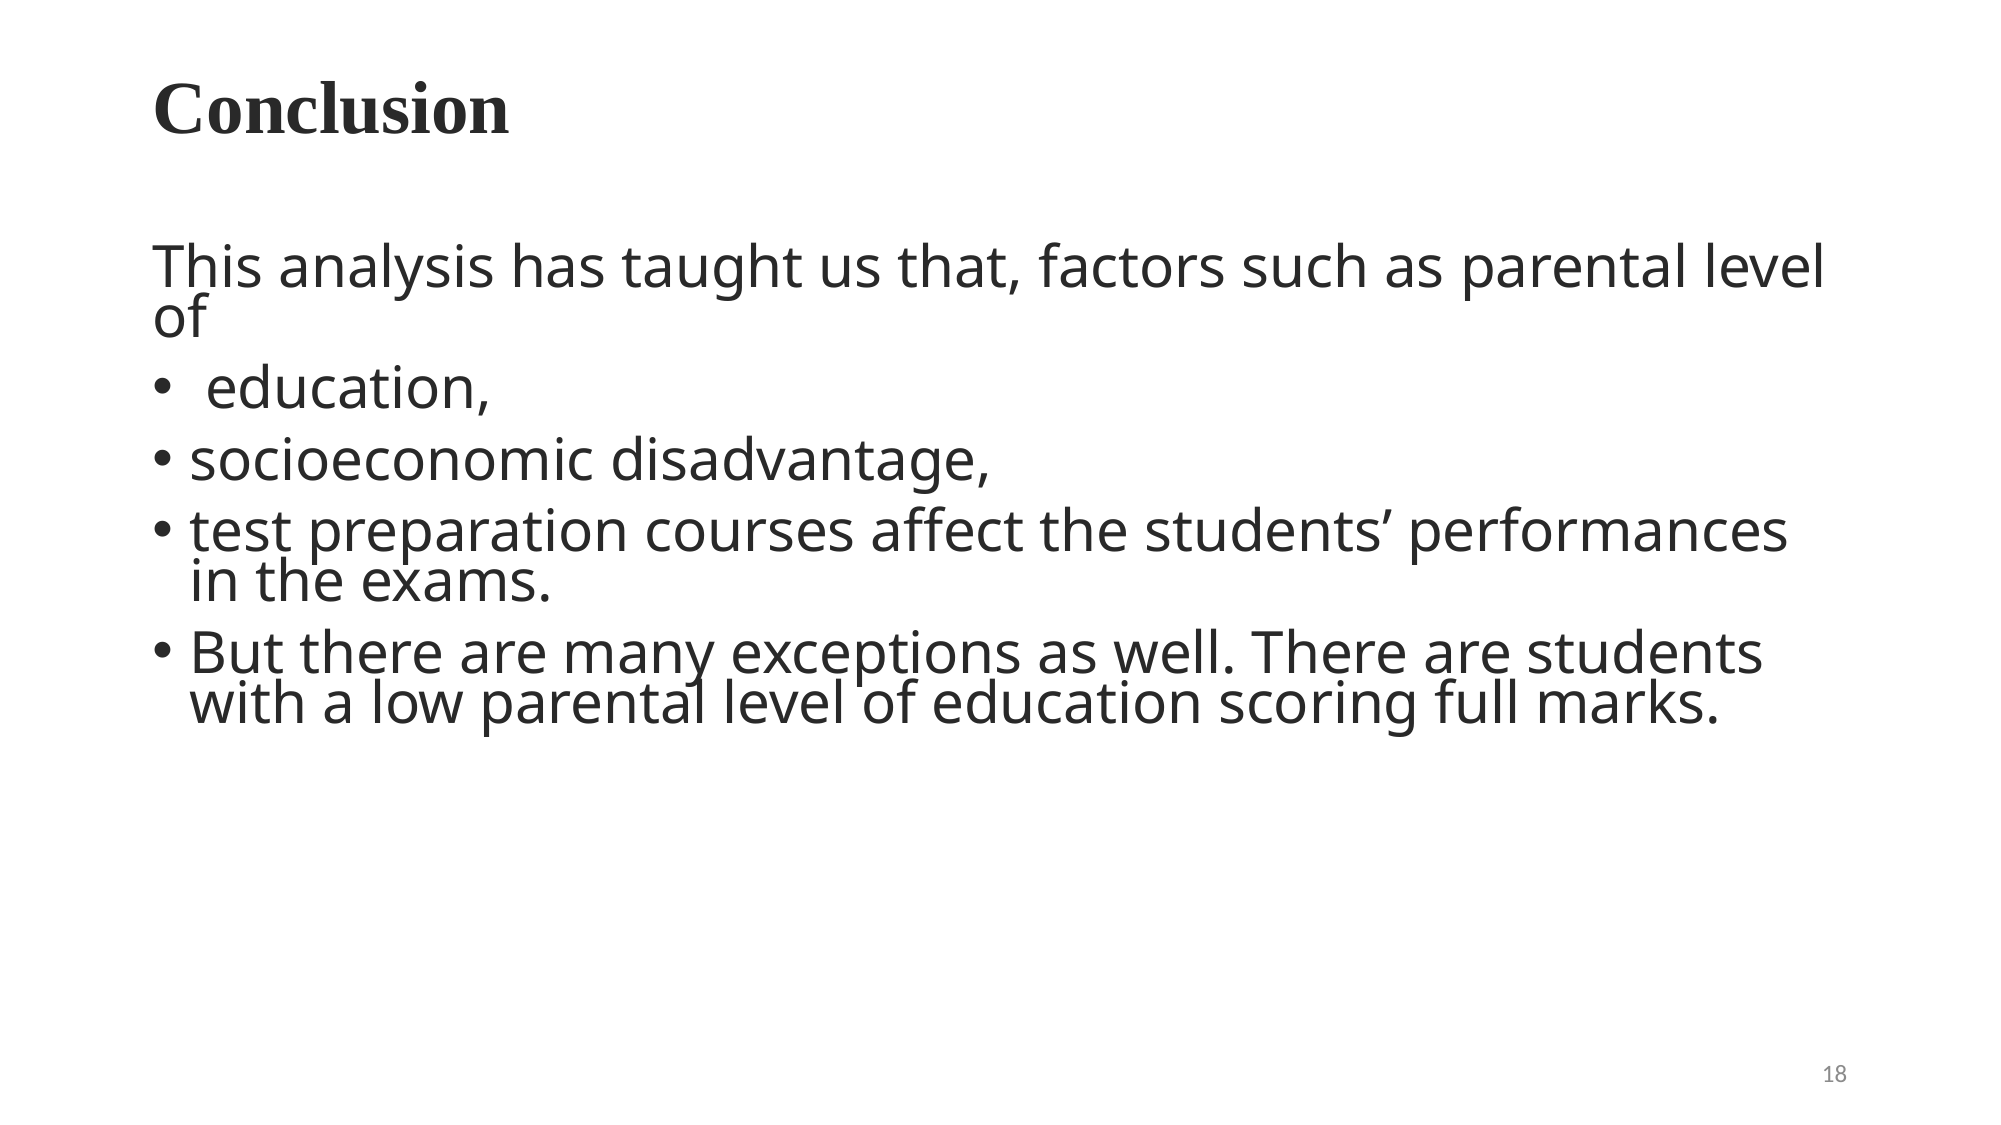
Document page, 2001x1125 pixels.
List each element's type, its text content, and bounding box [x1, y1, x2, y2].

title Conclusion [137, 59, 1863, 168]
slide_number 18 [1412, 1042, 1863, 1103]
list This analysis has taught us that, factors such as parental level of education, socioeconomic disadvantage, test preparation courses affect the students’ performances in the exams. But there are many exceptions as well. There are students with a low parental level of education scoring full marks. [137, 241, 1863, 1014]
